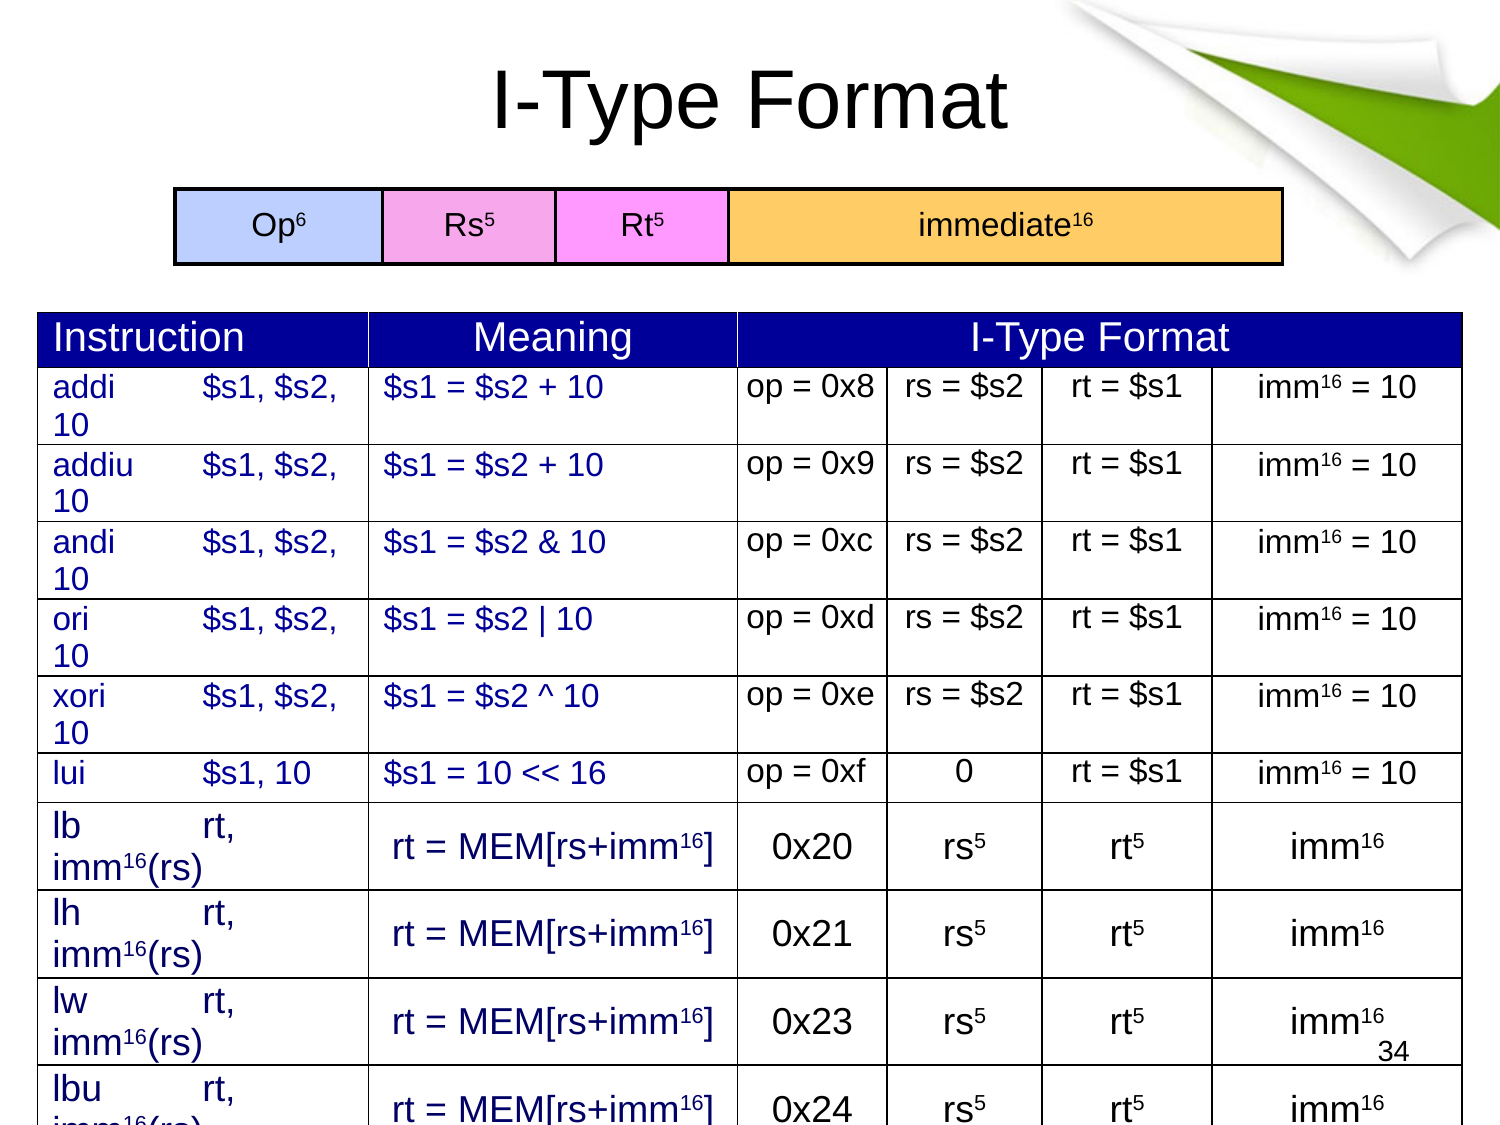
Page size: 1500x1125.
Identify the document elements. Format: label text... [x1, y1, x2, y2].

table_cell rs = $s2 [888, 445, 1041, 521]
table_cell rt = $s1 [1043, 677, 1211, 752]
table_cell rt = $s1 [1043, 445, 1211, 521]
table_cell rs5 [888, 803, 1041, 889]
table_cell lbu rt, imm16(rs) [38, 1066, 368, 1125]
table_cell op = 0xc [738, 522, 886, 598]
table_cell $s1 = $s2 + 10 [369, 445, 737, 521]
title I-Type Format [75, 1, 1425, 190]
table_cell rt = MEM[rs+imm16] [369, 891, 737, 977]
table_cell imm16 [1213, 891, 1461, 977]
table_cell $s1 = 10 << 16 [369, 754, 737, 802]
table_cell ori $s1, $s2, 10 [38, 600, 368, 675]
table_cell addiu $s1, $s2, 10 [38, 445, 368, 521]
table_cell rs = $s2 [888, 600, 1041, 675]
table_cell rs = $s2 [888, 368, 1041, 444]
table_cell op = 0x9 [738, 445, 886, 521]
table_cell $s1 = $s2 + 10 [369, 368, 737, 444]
table_cell lui $s1, 10 [38, 754, 368, 802]
table_cell imm16 = 10 [1213, 368, 1461, 444]
table_cell rs = $s2 [888, 677, 1041, 752]
table_cell rt = MEM[rs+imm16] [369, 1066, 737, 1125]
table_cell $s1 = $s2 | 10 [369, 600, 737, 675]
table_cell imm16 [1213, 1066, 1461, 1125]
table_cell lh rt, imm16(rs) [38, 891, 368, 977]
table_cell rs = $s2 [888, 522, 1041, 598]
table_cell imm16 = 10 [1213, 677, 1461, 752]
table_cell rt = MEM[rs+imm16] [369, 979, 737, 1064]
table_cell 0x20 [738, 803, 886, 889]
table_cell op = 0xe [738, 677, 886, 752]
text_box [174, 188, 1284, 265]
table_cell addi $s1, $s2, 10 [38, 368, 368, 444]
table_cell xori $s1, $s2, 10 [38, 677, 368, 752]
table_cell rs5 [888, 891, 1041, 977]
table_cell op = 0xd [738, 600, 886, 675]
table_cell rs5 [888, 979, 1041, 1064]
table_cell rt = $s1 [1043, 522, 1211, 598]
table_header I-Type Format [738, 313, 1461, 367]
table_cell lw rt, imm16(rs) [38, 979, 368, 1064]
table_header Meaning [369, 313, 737, 367]
table_cell rt5 [1043, 803, 1211, 889]
table_cell imm16 [1213, 979, 1461, 1064]
table_cell 0x21 [738, 891, 886, 977]
table_cell rt5 [1043, 979, 1211, 1064]
picture [0, 0, 1500, 1125]
table_header Instruction [38, 313, 368, 367]
table_cell 0 [888, 754, 1041, 802]
table_cell $s1 = $s2 ^ 10 [369, 677, 737, 752]
table_cell op = 0xf [738, 754, 886, 802]
table_cell 0x23 [738, 979, 886, 1064]
table_cell imm16 = 10 [1213, 445, 1461, 521]
table_cell lb rt, imm16(rs) [38, 803, 368, 889]
table_cell imm16 = 10 [1213, 754, 1461, 802]
table_cell rt5 [1043, 1066, 1211, 1125]
table_cell imm16 [1213, 803, 1461, 889]
table_cell rt = $s1 [1043, 754, 1211, 802]
table_cell rt5 [1043, 891, 1211, 977]
table_cell rt = $s1 [1043, 600, 1211, 675]
table_cell rt = $s1 [1043, 368, 1211, 444]
table_cell rs5 [888, 1066, 1041, 1125]
table_cell imm16 = 10 [1213, 600, 1461, 675]
table_cell andi $s1, $s2, 10 [38, 522, 368, 598]
table_cell imm16 = 10 [1213, 522, 1461, 598]
table_cell 0x24 [738, 1066, 886, 1125]
table_cell op = 0x8 [738, 368, 886, 444]
table_cell $s1 = $s2 & 10 [369, 522, 737, 598]
table_cell rt = MEM[rs+imm16] [369, 803, 737, 889]
